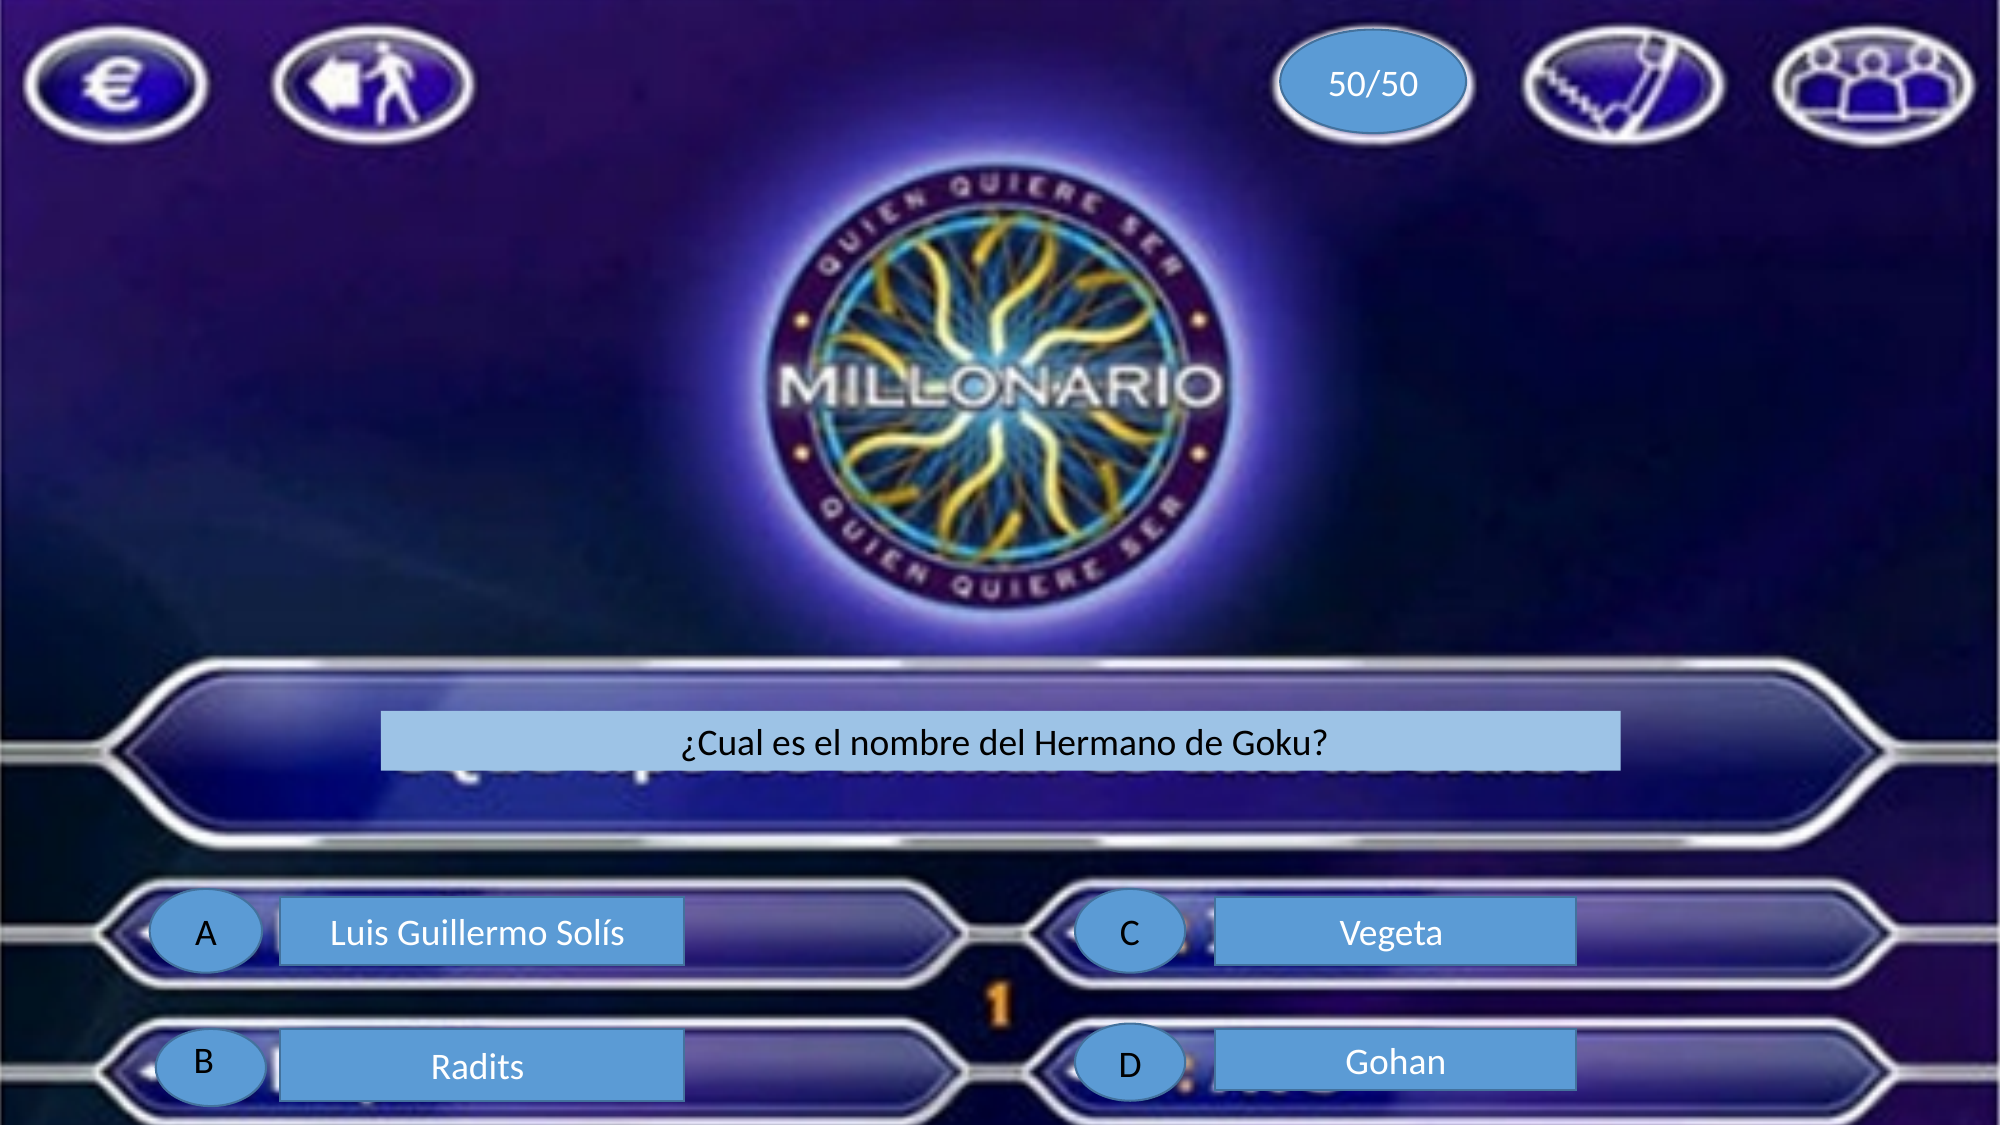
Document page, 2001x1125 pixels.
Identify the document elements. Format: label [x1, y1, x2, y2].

list [0, 0, 2000, 1125]
